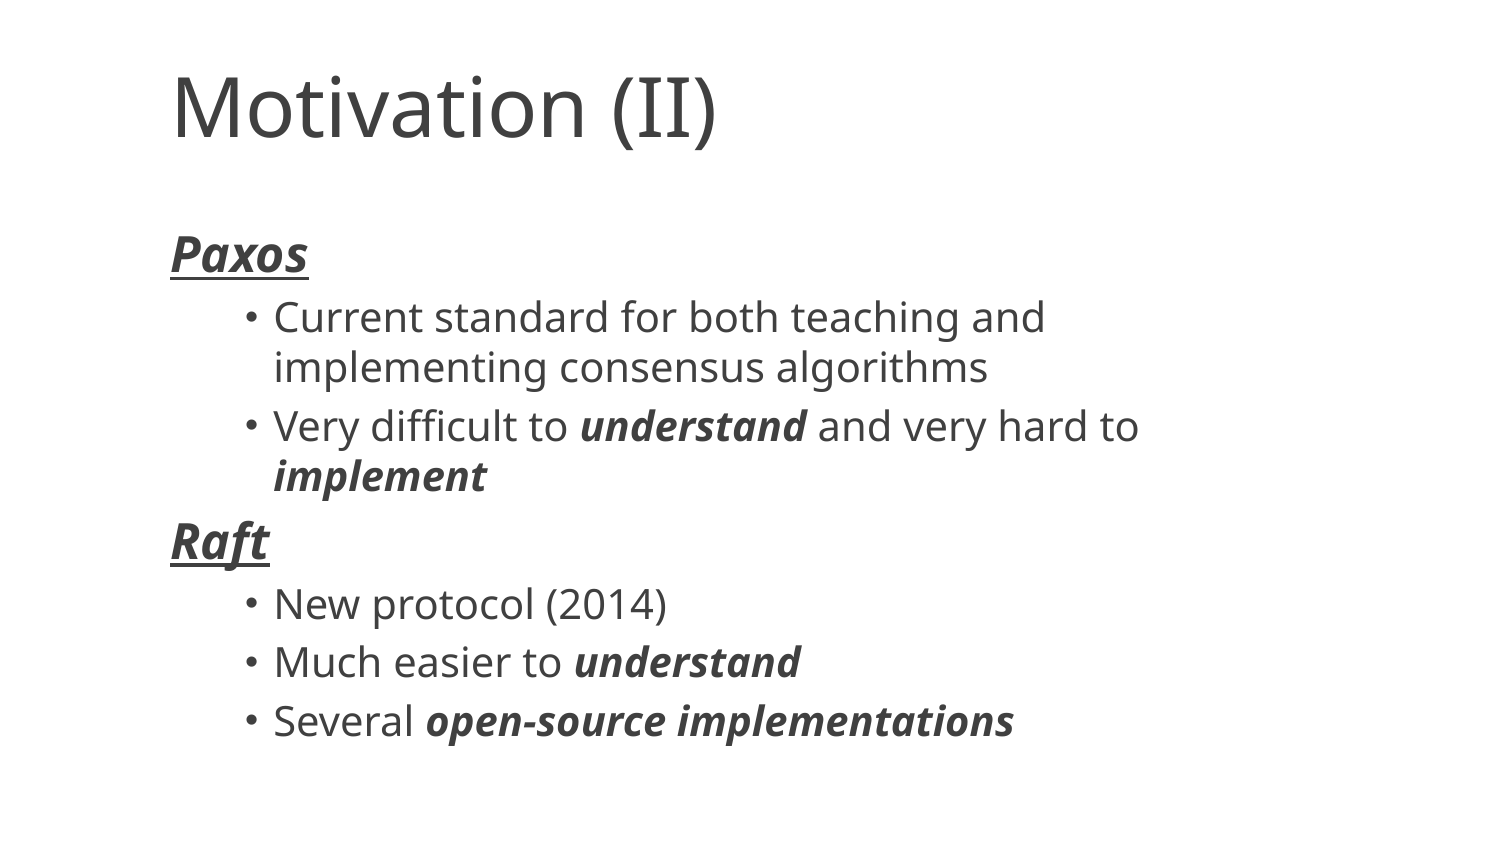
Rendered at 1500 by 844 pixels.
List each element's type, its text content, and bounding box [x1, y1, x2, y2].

title Motivation (II) [155, 33, 1332, 175]
list Paxos Current standard for both teaching and implementing consensus algorithms Very difficult to understand and very hard to implement Raft New protocol (2014) Much easier to understand Several open-source implementations [155, 215, 1332, 773]
